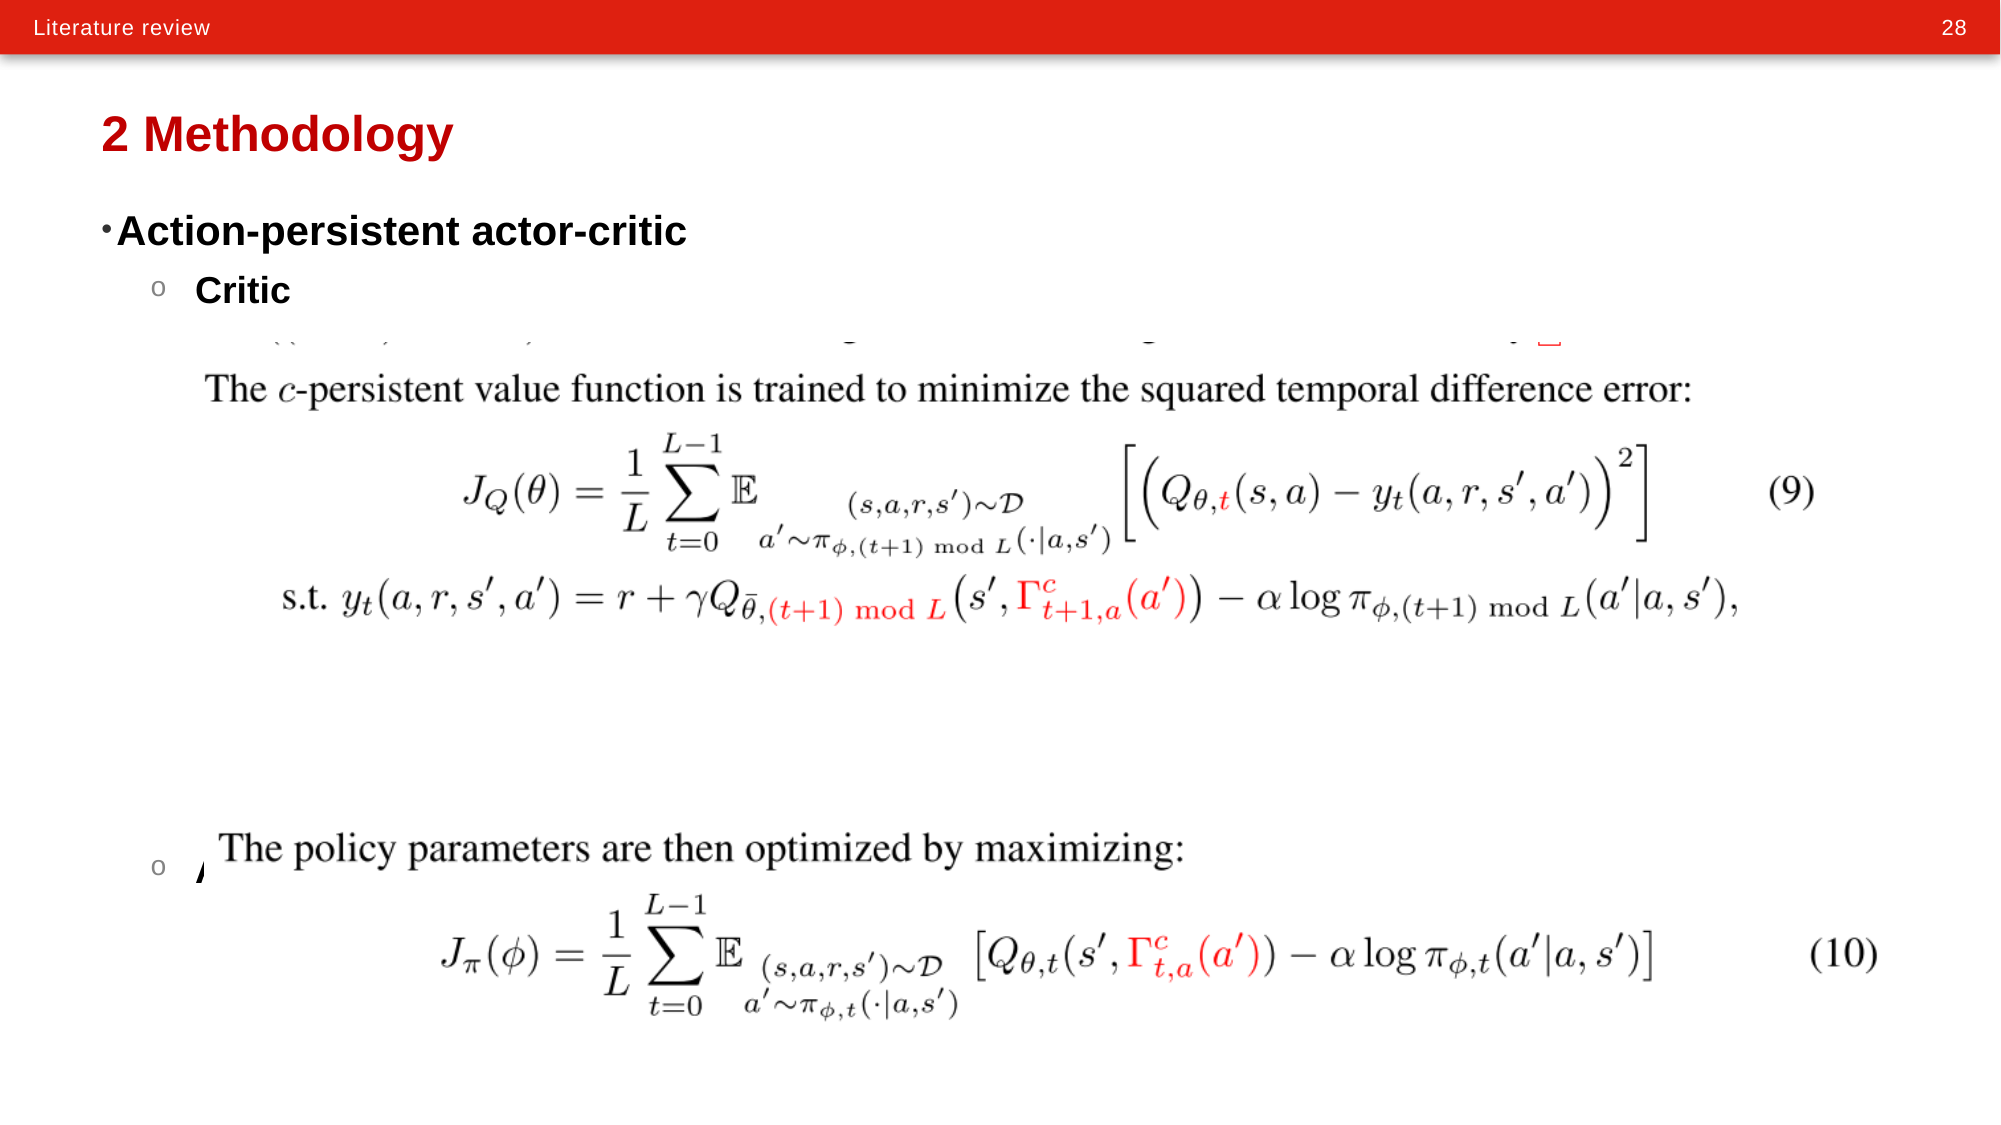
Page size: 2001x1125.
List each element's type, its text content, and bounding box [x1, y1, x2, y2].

picture [184, 341, 1873, 634]
title 2 Methodology [86, 83, 1914, 180]
list Action-persistent actor-critic Critic Actor [86, 196, 2000, 1071]
picture [203, 809, 1919, 1043]
